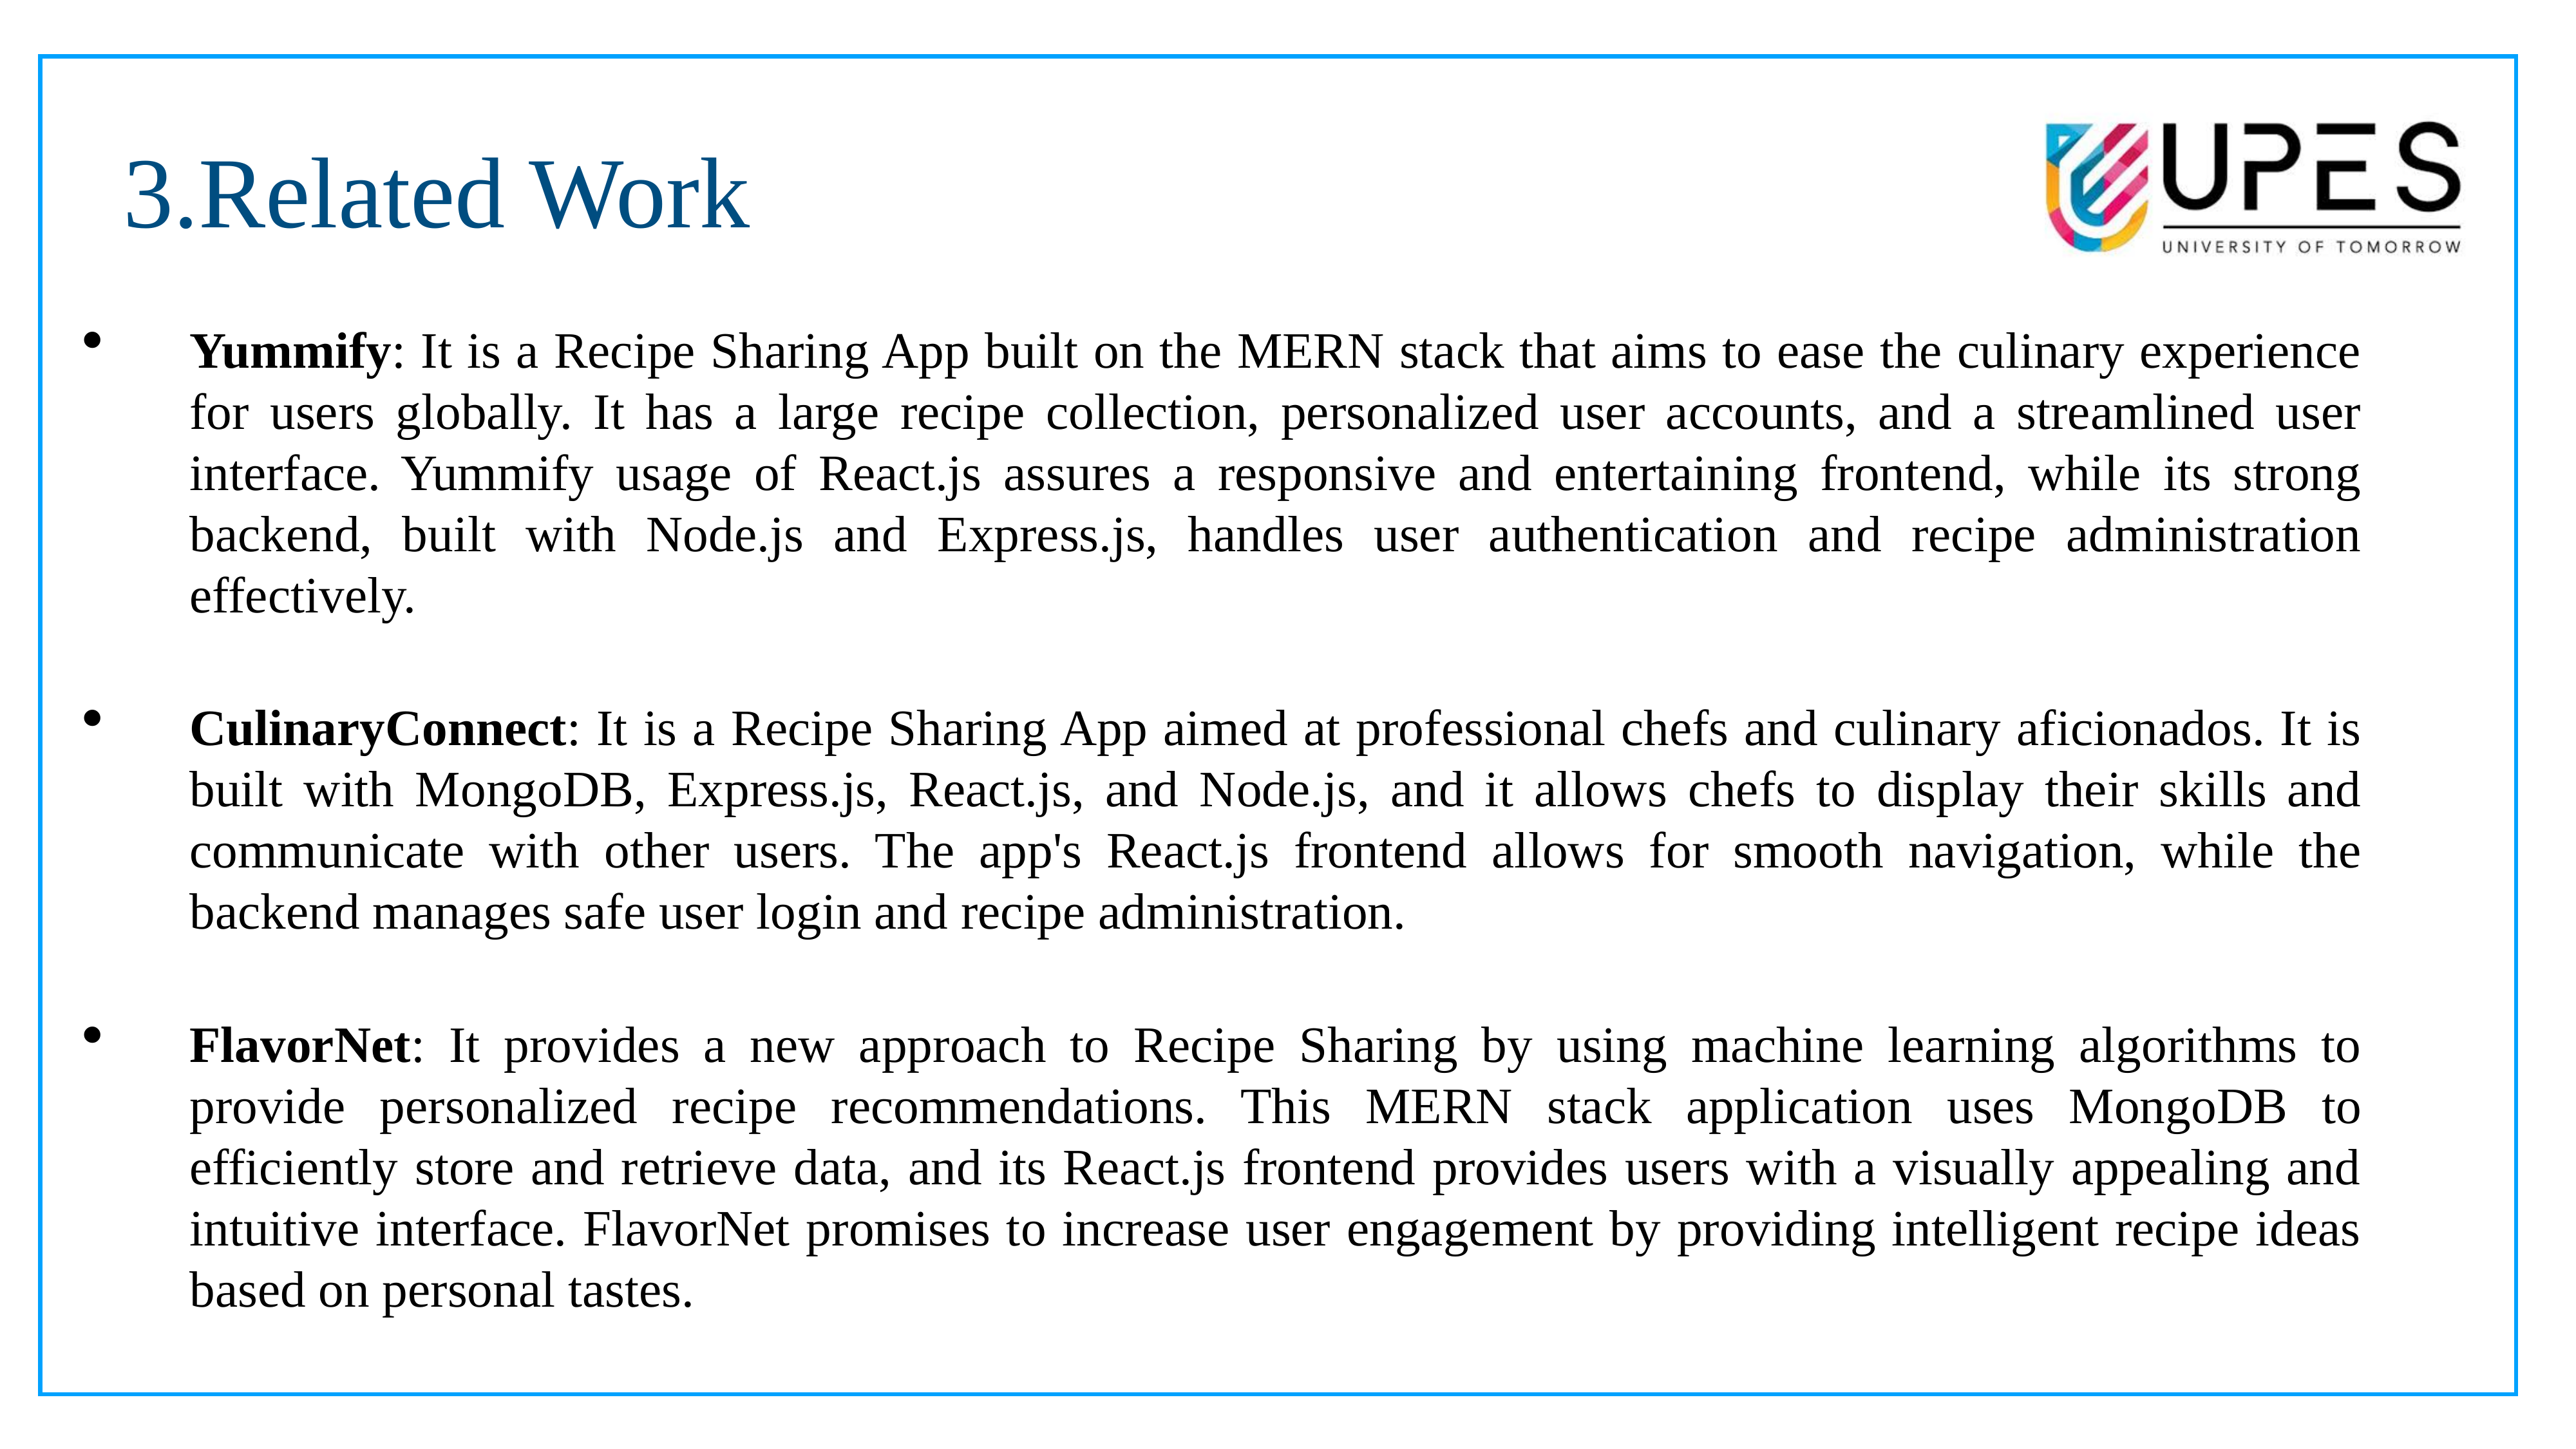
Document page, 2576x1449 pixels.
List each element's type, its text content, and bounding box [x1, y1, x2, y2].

text_box [40, 56, 1977, 1395]
subtitle Yummify: It is a Recipe Sharing App built on the MERN stack that aims to ease the culinary experience for users globally. It has a large recipe collection, personalized user accounts, and a streamlined user interface. Yummify usage of React.js assures a responsive and entertaining frontend, while its strong backend, built with Node.js and Express.js, handles user authentication and recipe administration effectively. CulinaryConnect: It is a Recipe Sharing App aimed at professional chefs and culinary aficionados. It is built with MongoDB, Express.js, React.js, and Node.js, and it allows chefs to display their skills and communicate with other users. The app's React.js frontend allows for smooth navigation, while the backend manages safe user login and recipe administration. FlavorNet: It provides a new approach to Recipe Sharing by using machine learning algorithms to provide personalized recipe recommendations. This MERN stack application uses MongoDB to efficiently store and retrieve data, and its React.js frontend provides users with a visually appealing and intuitive interface. FlavorNet promises to increase user engagement by providing intelligent recipe ideas based on personal tastes. [77, 311, 2369, 1444]
text_box [2369, 56, 2516, 1395]
text_box 3.Related Work [62, 122, 811, 252]
picture [1977, 52, 2497, 316]
